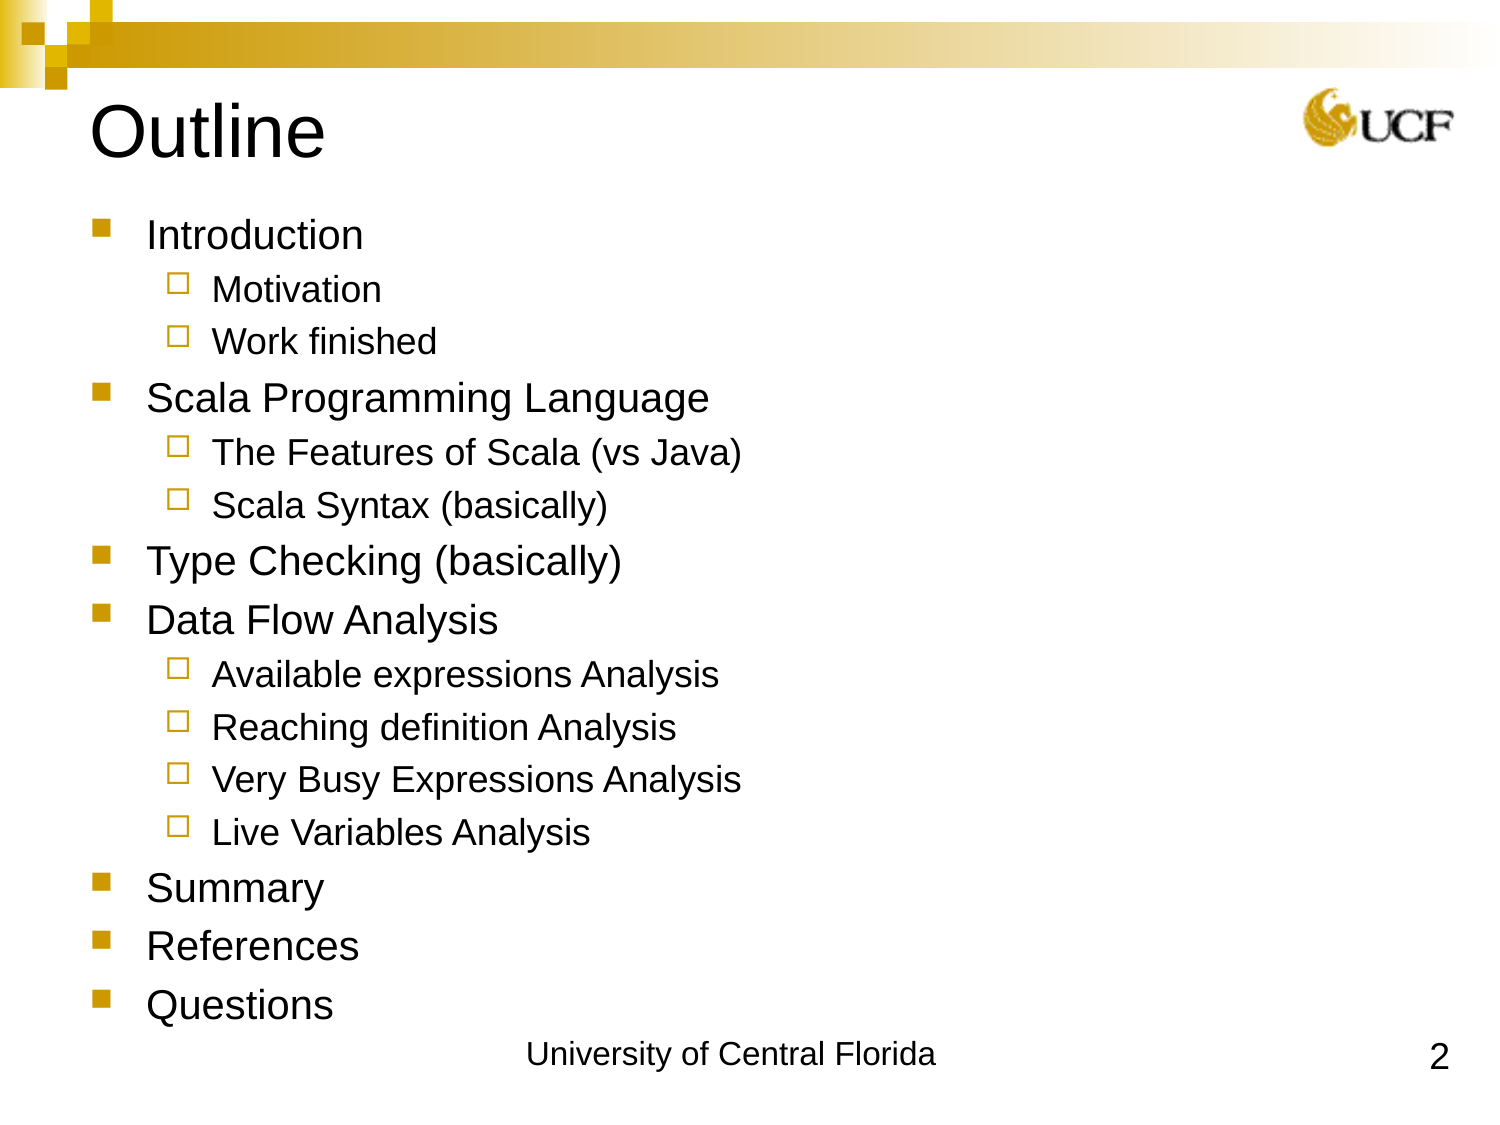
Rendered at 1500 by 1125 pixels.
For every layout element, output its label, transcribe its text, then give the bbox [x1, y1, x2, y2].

text_box 2 [1414, 1024, 1465, 1085]
title Outline [75, 75, 1288, 200]
picture [1299, 87, 1463, 149]
list Introduction Motivation Work finished Scala Programming Language The Features of Scala (vs Java) Scala Syntax (basically) Type Checking (basically) Data Flow Analysis Available expressions Analysis Reaching definition Analysis Very Busy Expressions Analysis Live Variables Analysis Summary References Questions [75, 200, 1425, 1050]
